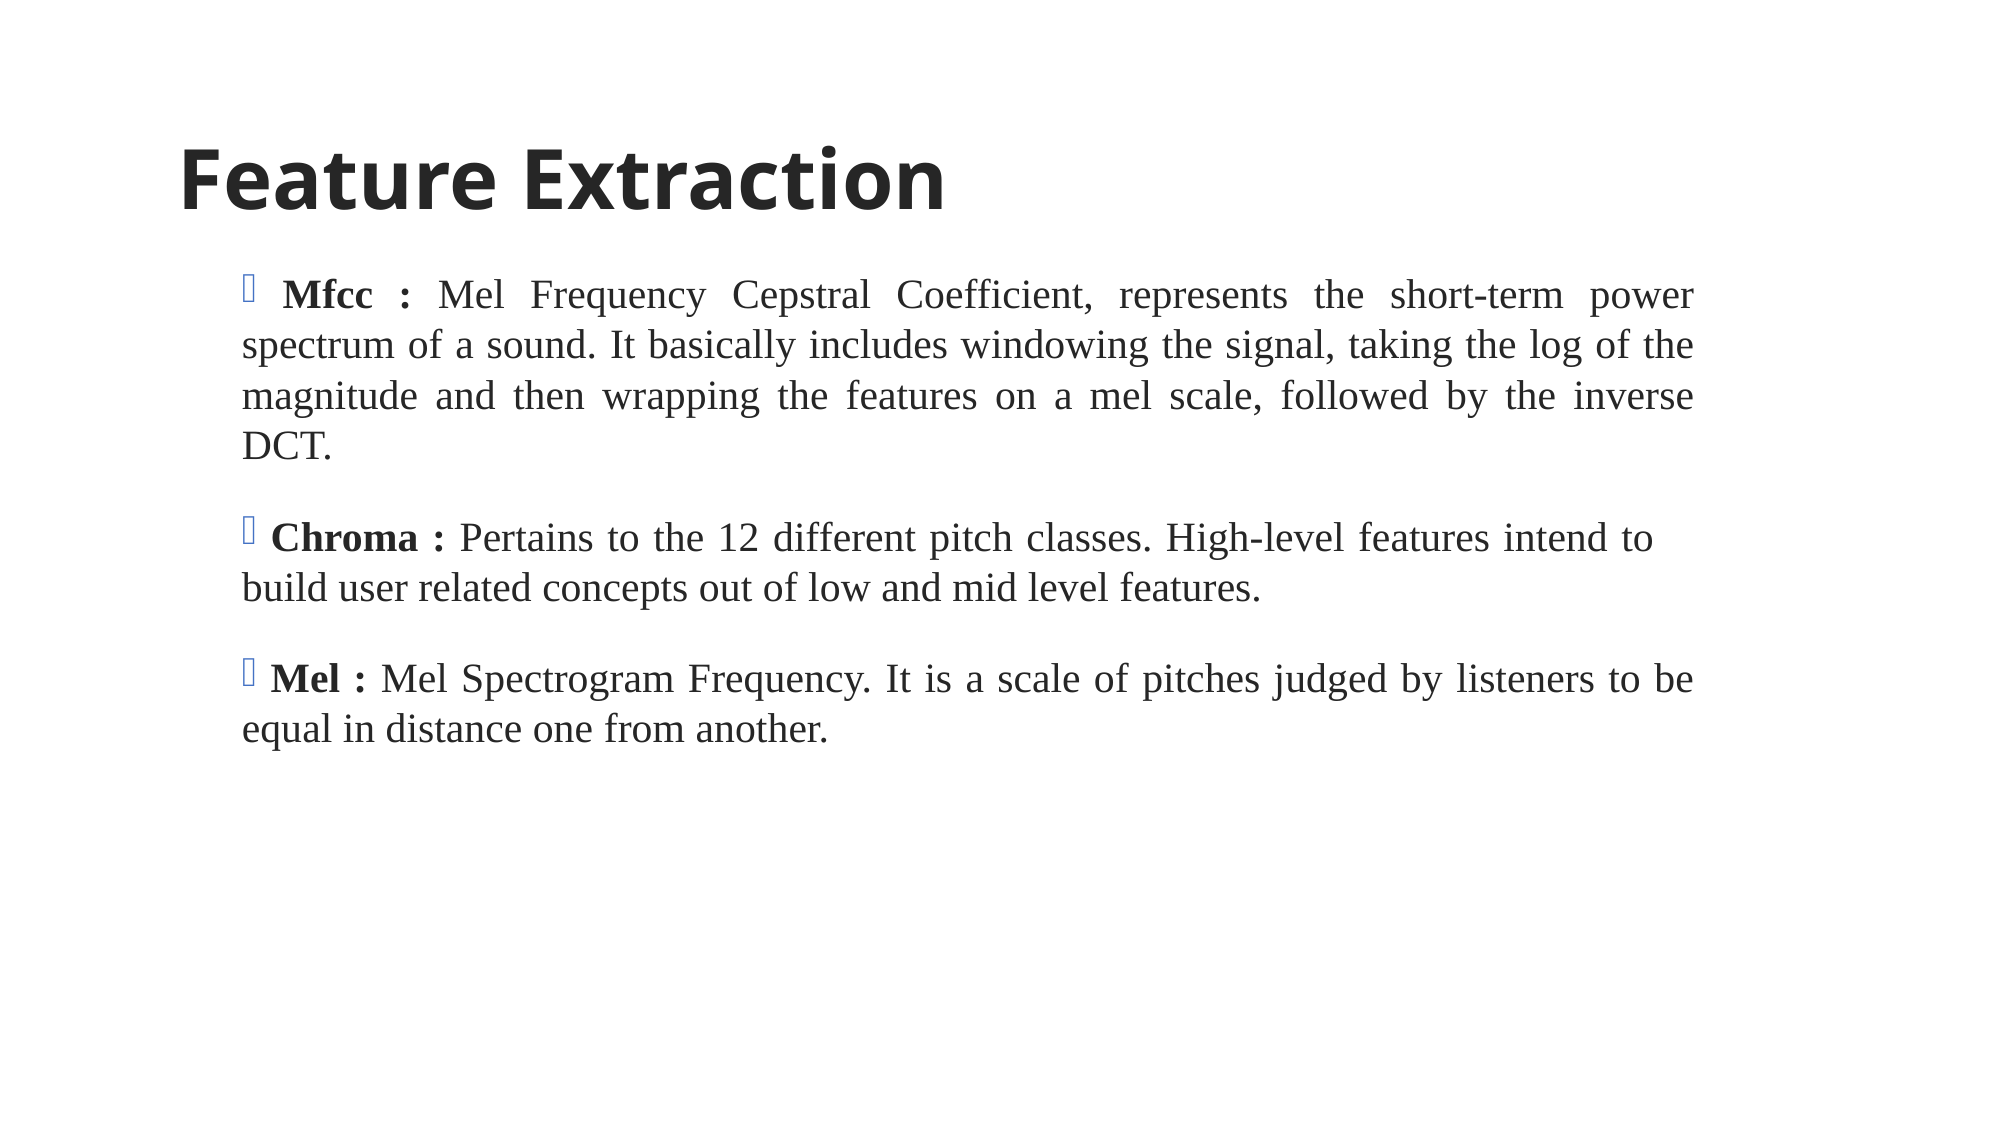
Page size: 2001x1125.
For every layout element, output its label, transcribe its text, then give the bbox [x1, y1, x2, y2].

text_box Feature Extraction [162, 119, 1625, 259]
text_box Mfcc : Mel Frequency Cepstral Coefficient, represents the short-term power spectrum of a sound. It basically includes windowing the signal, taking the log of the magnitude and then wrapping the features on a mel scale, followed by the inverse DCT. Chroma : Pertains to the 12 different pitch classes. High-level features intend to build user related concepts out of low and mid level features. Mel : Mel Spectrogram Frequency. It is a scale of pitches judged by listeners to be equal in distance one from another. [76, 259, 1711, 927]
